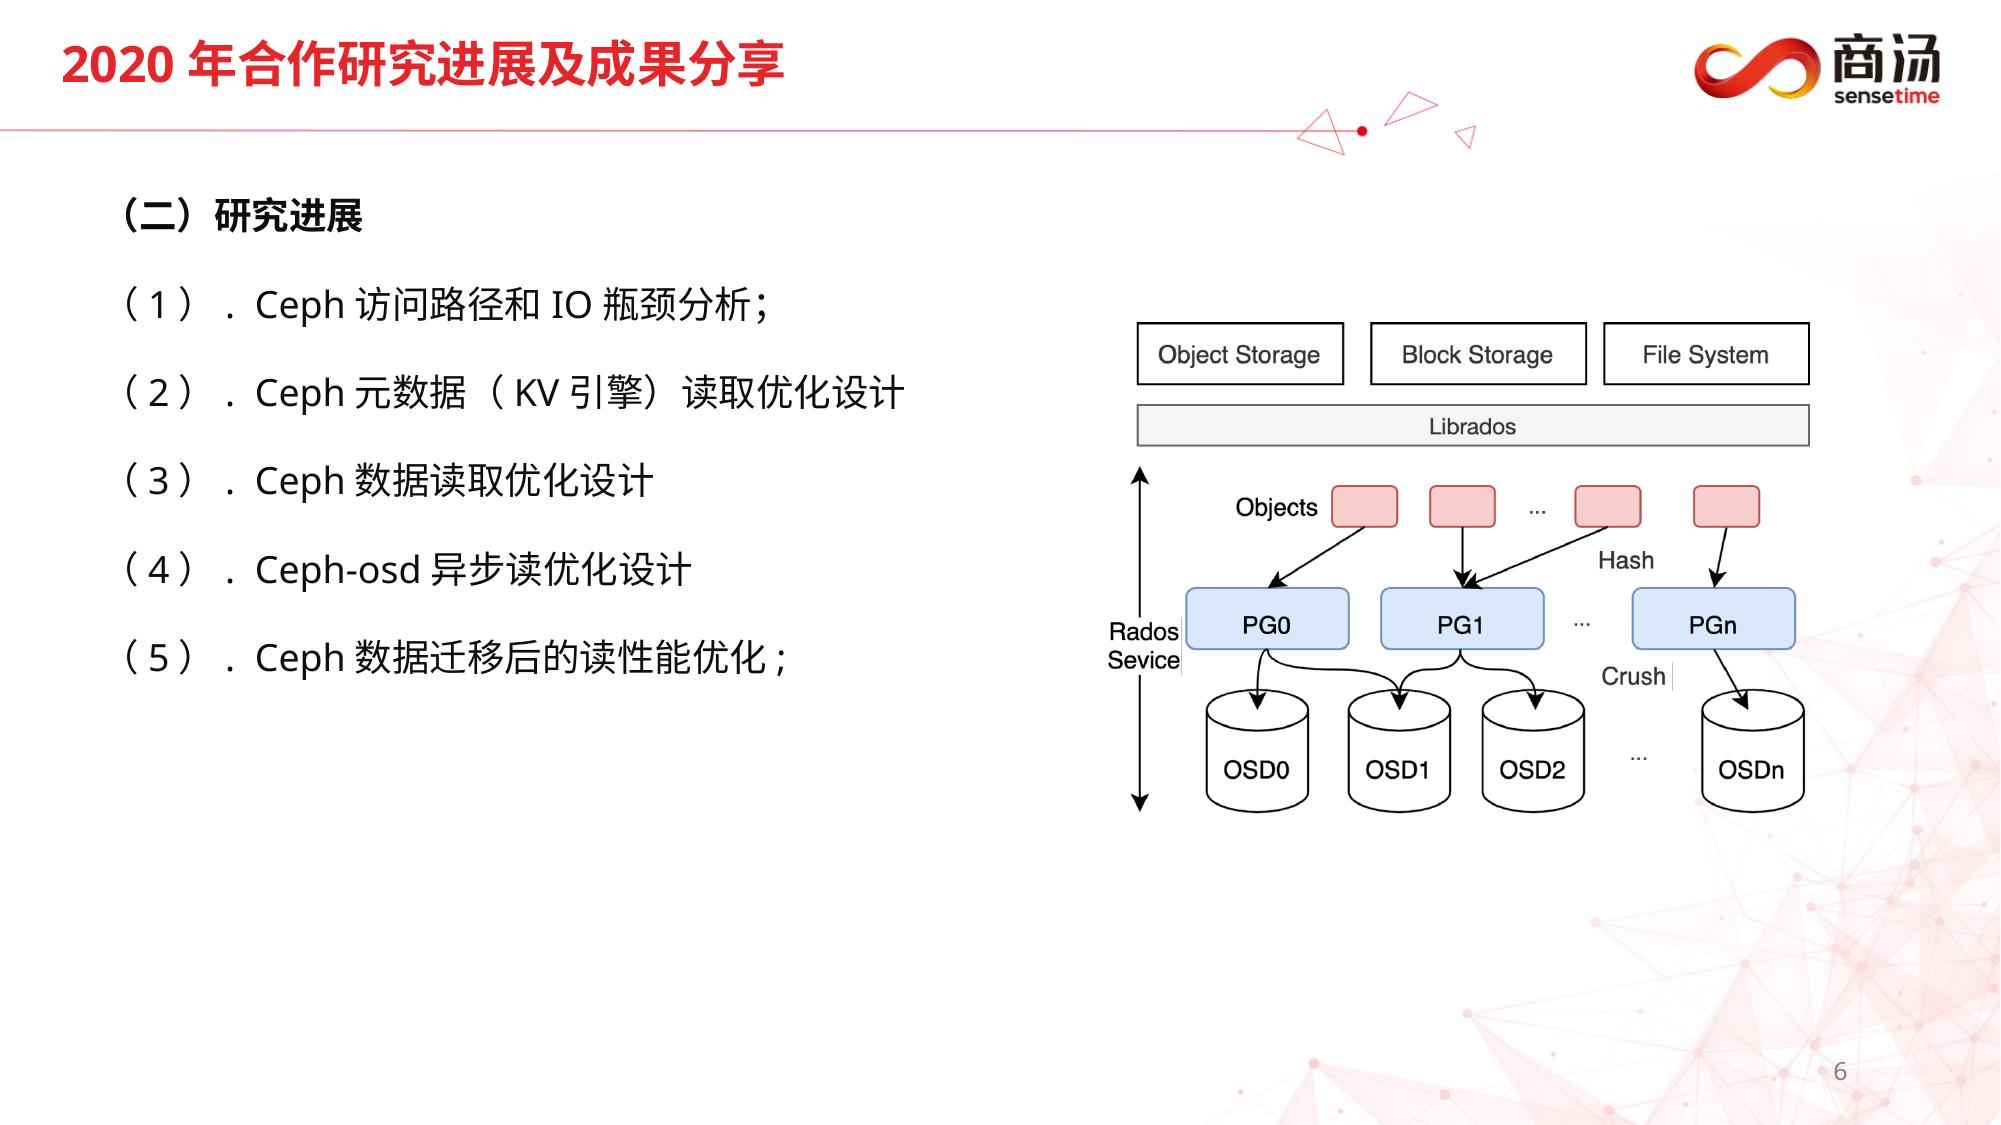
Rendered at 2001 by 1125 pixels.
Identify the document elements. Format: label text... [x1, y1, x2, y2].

picture [0, 0, 2001, 1125]
text_box （二）研究进展 （1）. Ceph访问路径和IO瓶颈分析； （2）. Ceph元数据（KV引擎）读取优化设计 （3）. Ceph数据读取优化设计 （4）. Ceph-osd异步读优化设计 （5）. Ceph数据迁移后的读性能优化; [86, 162, 1119, 1001]
title 2020年合作研究进展及成果分享 [46, 23, 1584, 110]
slide_number 6 [1412, 1042, 1863, 1103]
